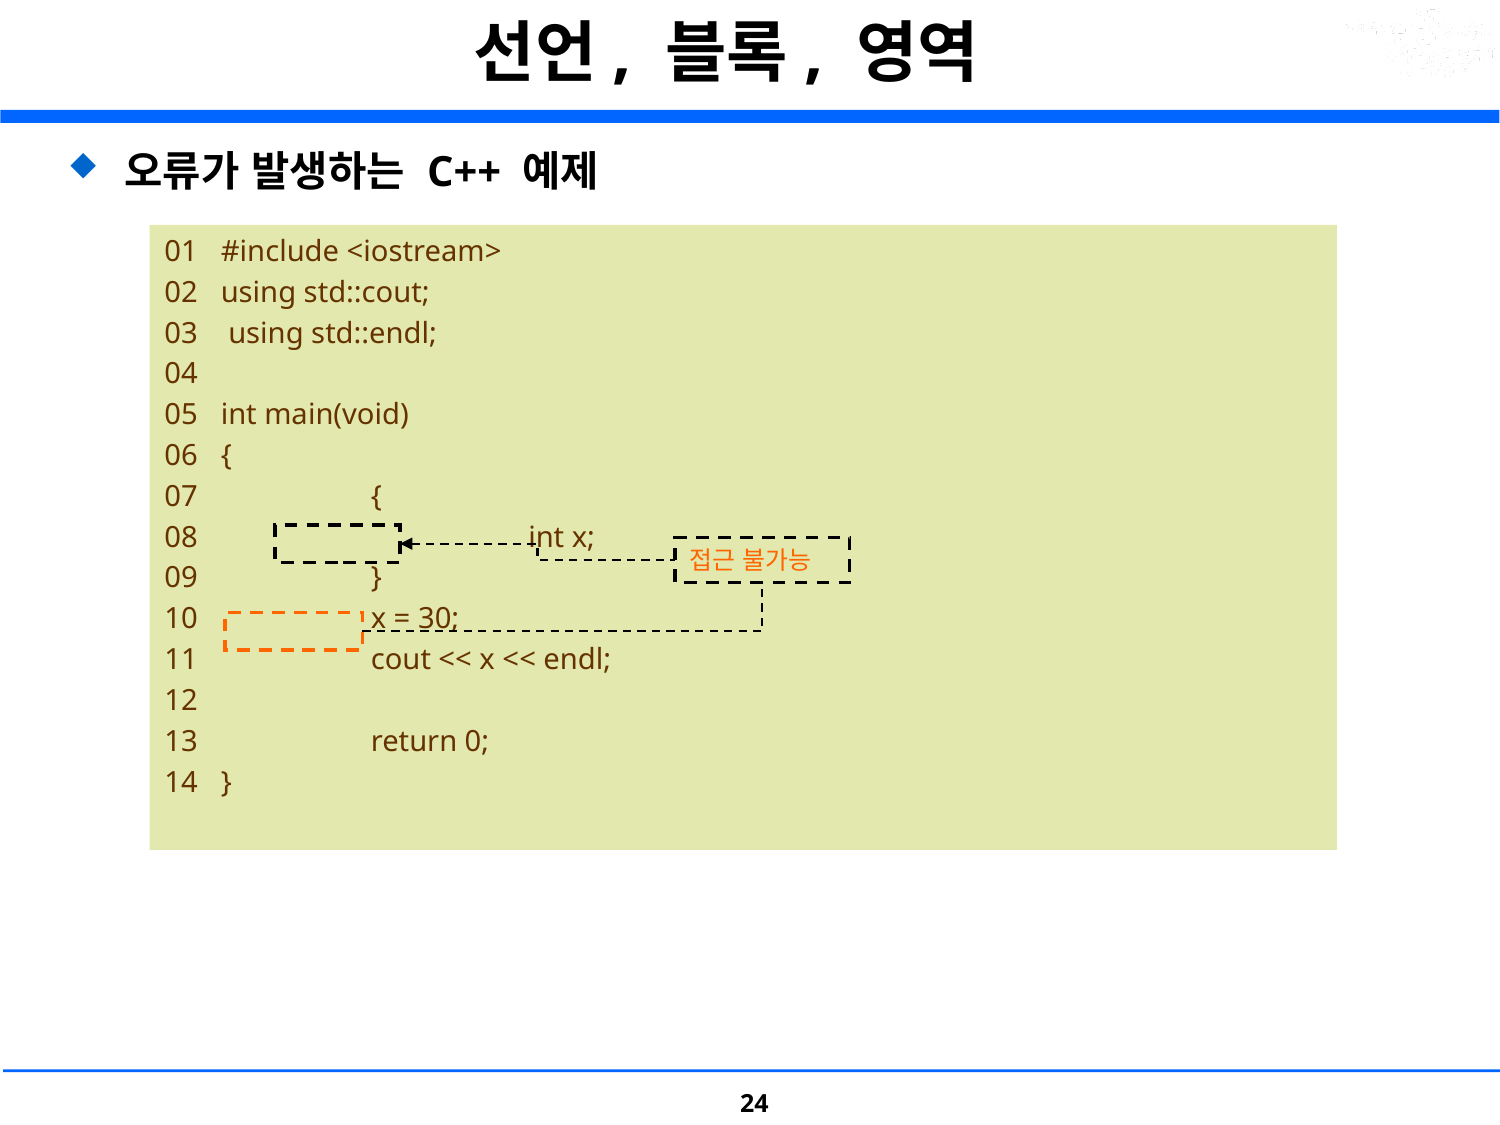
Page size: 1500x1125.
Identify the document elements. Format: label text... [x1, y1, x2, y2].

text_box 01 #include <iostream> 02 using std::cout; 03 using std::endl; 04 05 int main(void) 06 { 07 { 08 int x; 09 } 10 x = 30; 11 cout << x << endl; 12 13 return 0; 14 } [149, 224, 1337, 850]
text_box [224, 524, 851, 651]
title 선언, 블록, 영역 [51, 1, 1402, 119]
list 오류가 발생하는 C++ 예제 [53, 137, 1436, 1059]
picture [1402, 7, 1495, 77]
